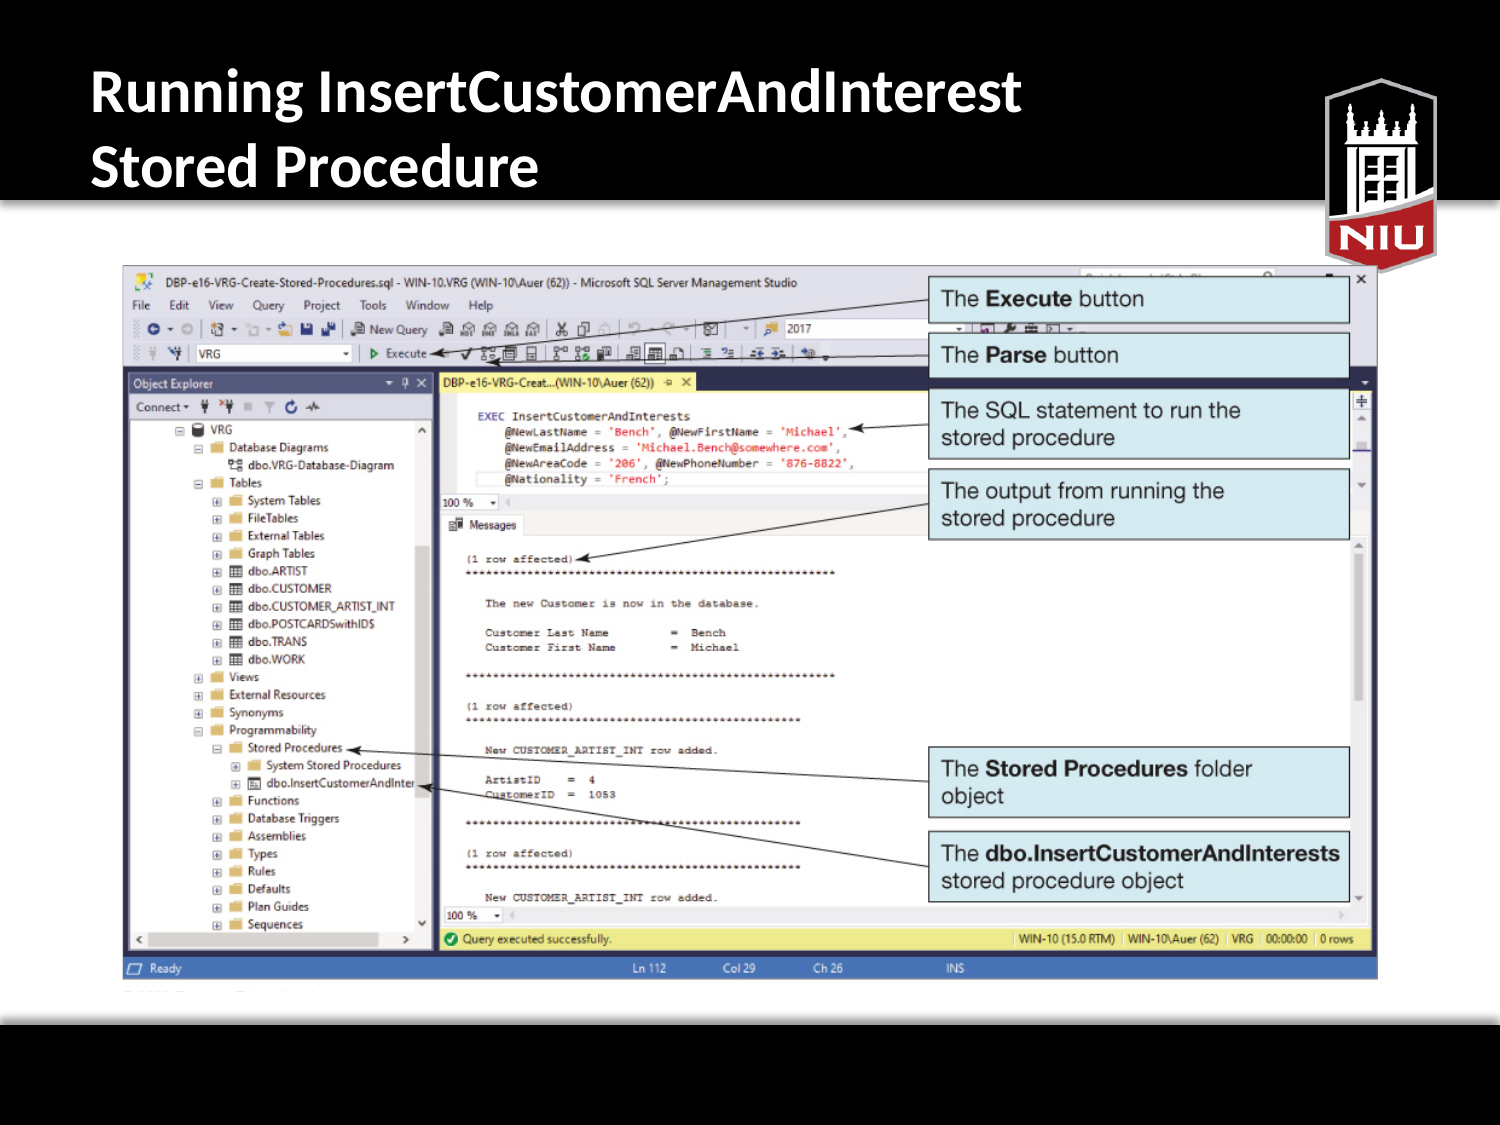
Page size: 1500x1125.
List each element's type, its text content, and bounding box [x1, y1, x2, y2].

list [122, 265, 1379, 992]
title Running InsertCustomerAndInterest Stored Procedure [75, 35, 1425, 216]
picture [1325, 78, 1437, 274]
